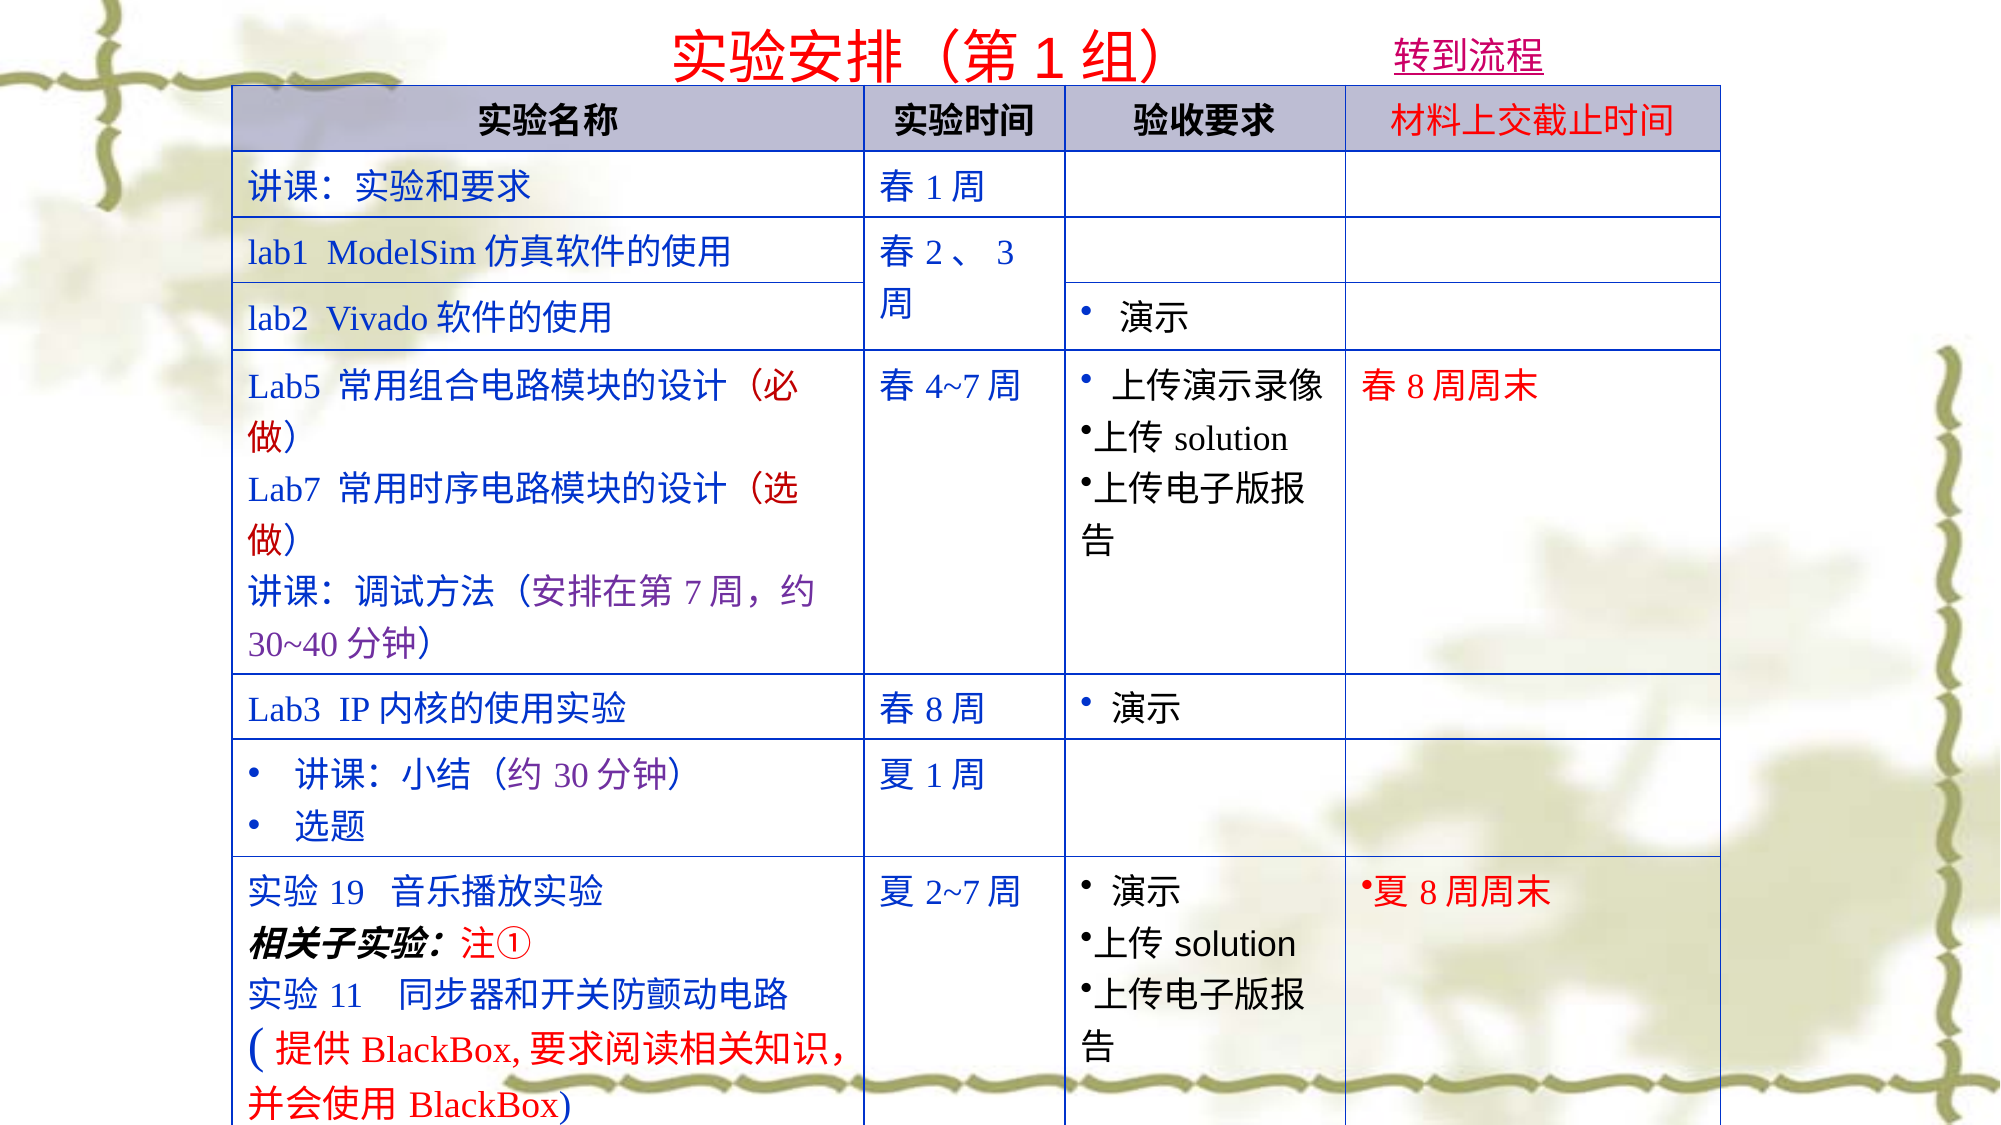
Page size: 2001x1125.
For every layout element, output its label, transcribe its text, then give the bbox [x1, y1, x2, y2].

table_cell 春8周 [865, 675, 1064, 738]
table_cell Lab3 IP内核的使用实验 [233, 675, 863, 738]
table_cell 春4~7周 [865, 351, 1064, 673]
table_cell [1346, 218, 1720, 282]
table_cell 上传演示录像 上传solution 上传电子版报告 [1066, 351, 1345, 673]
table_cell 夏8周周末 [1346, 857, 1720, 1125]
table_header 实验名称 [233, 86, 863, 150]
table_cell [1346, 675, 1720, 738]
table_cell [1066, 152, 1345, 216]
table_cell 讲课：小结（约30分钟） 选题 [233, 740, 863, 856]
text_box 转到流程 [1378, 24, 1559, 94]
table_cell [1066, 218, 1345, 282]
table_cell 春2、3周 [865, 218, 1064, 349]
table_cell 夏1周 [865, 740, 1064, 856]
table_cell 实验19 音乐播放实验 相关子实验：注① 实验11 同步器和开关防颤动电路(提供BlackBox,要求阅读相关知识，并会使用BlackBox) 实验15 DDS的设计与实现 [233, 857, 863, 1125]
table_cell lab1 ModelSim仿真软件的使用 [233, 218, 863, 282]
table_cell 夏2~7周 [865, 857, 1064, 1125]
table_cell [1346, 283, 1720, 349]
table_header 实验时间 [865, 98, 1064, 150]
table_header 验收要求 [1066, 86, 1345, 150]
table_header 材料上交截止时间 [1346, 86, 1720, 150]
table_cell 讲课：实验和要求 [233, 152, 863, 216]
table_cell [1346, 740, 1720, 856]
table_cell Lab5 常用组合电路模块的设计（必做） Lab7 常用时序电路模块的设计（选做） 讲课：调试方法（安排在第7周，约30~40分钟） [233, 351, 863, 673]
table_cell lab2 Vivado软件的使用 [233, 283, 863, 349]
picture [0, 0, 2001, 1125]
table_cell [1346, 152, 1720, 216]
table_cell 演示 [1066, 283, 1345, 349]
table_cell 春8周周末 [1346, 351, 1720, 673]
table_cell 春1周 [865, 152, 1064, 216]
text_box 实验安排（第1组） [655, 12, 1212, 98]
table_cell 演示 上传solution 上传电子版报告 [1066, 857, 1345, 1125]
table_cell 演示 [1066, 675, 1345, 738]
table_cell [1066, 740, 1345, 856]
